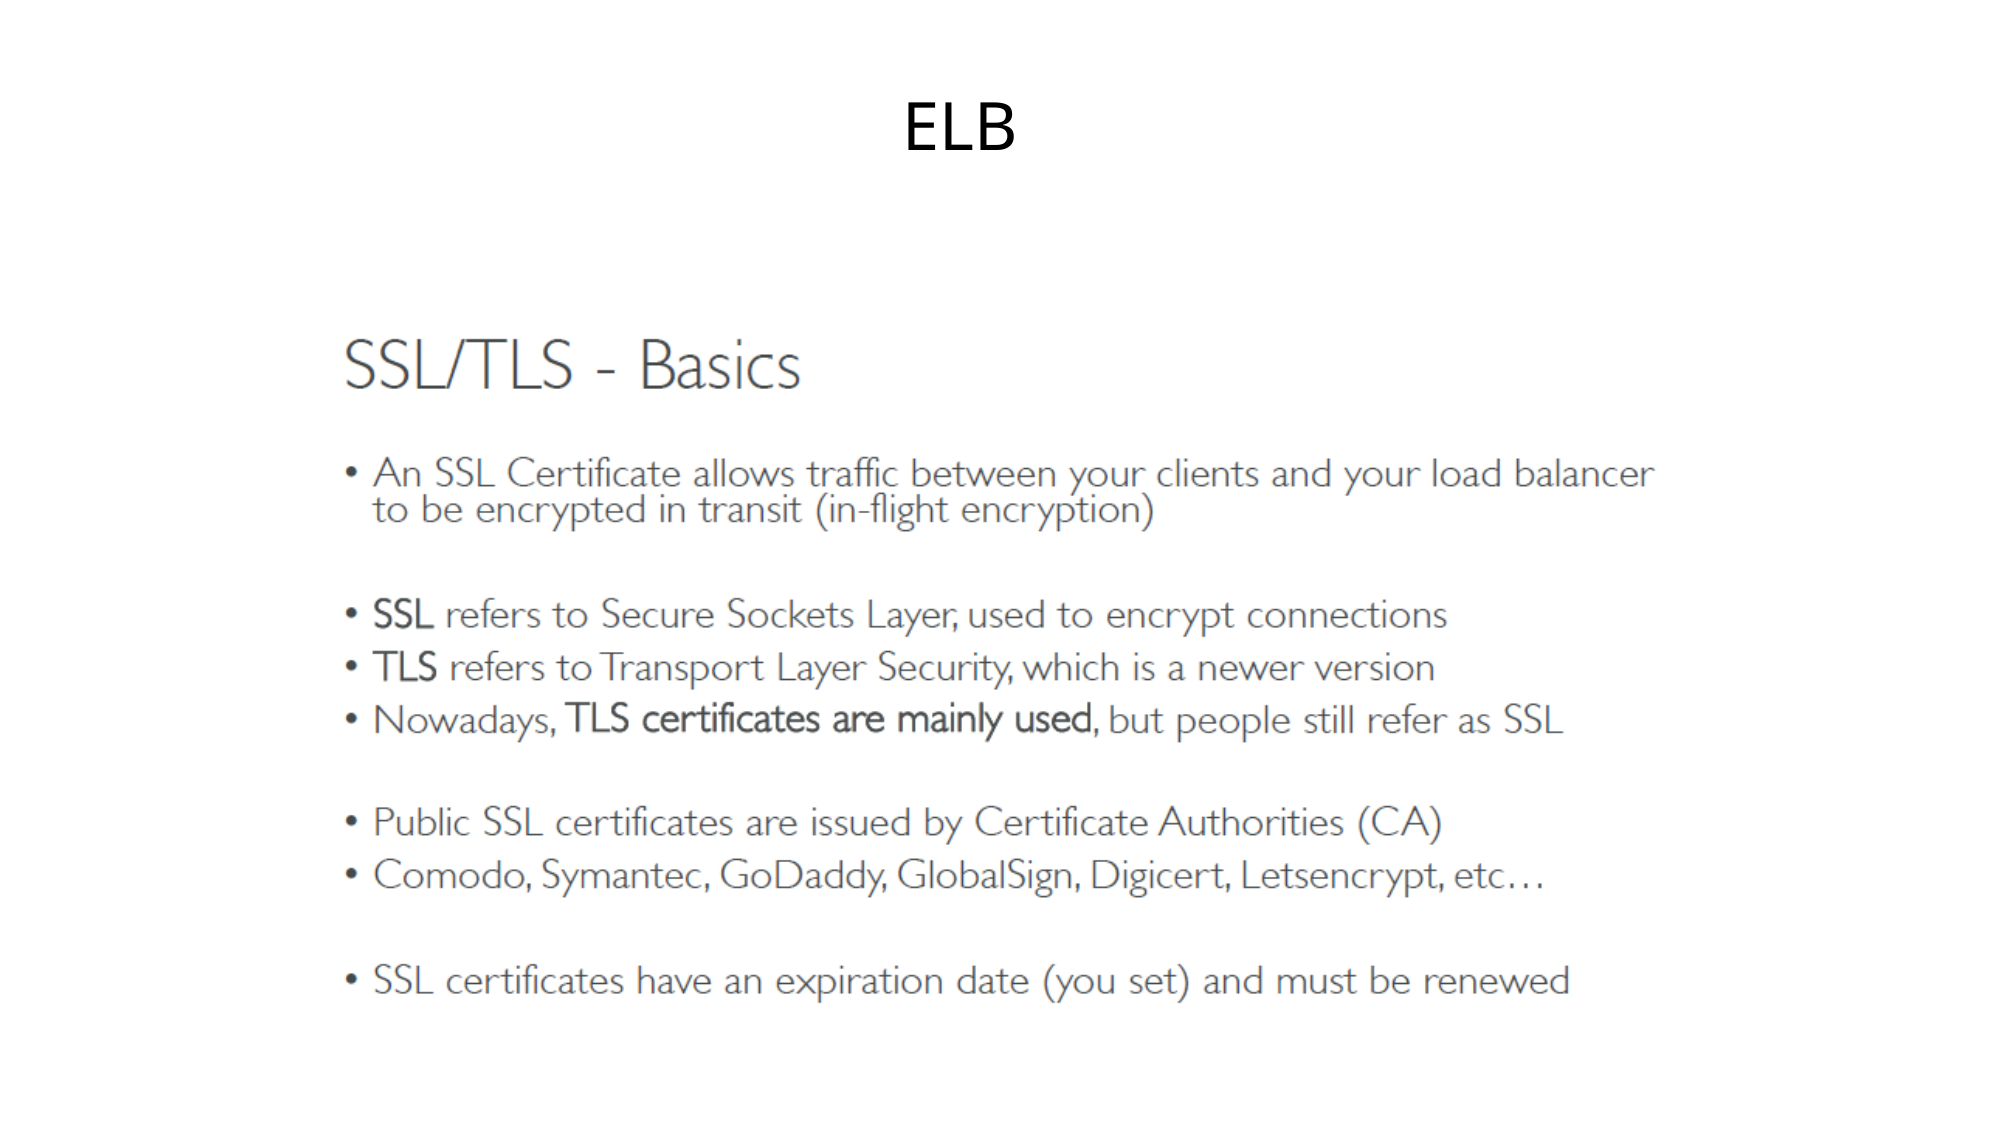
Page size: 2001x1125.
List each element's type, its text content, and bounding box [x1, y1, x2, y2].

title ELB [137, 59, 1863, 182]
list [314, 299, 1686, 1014]
